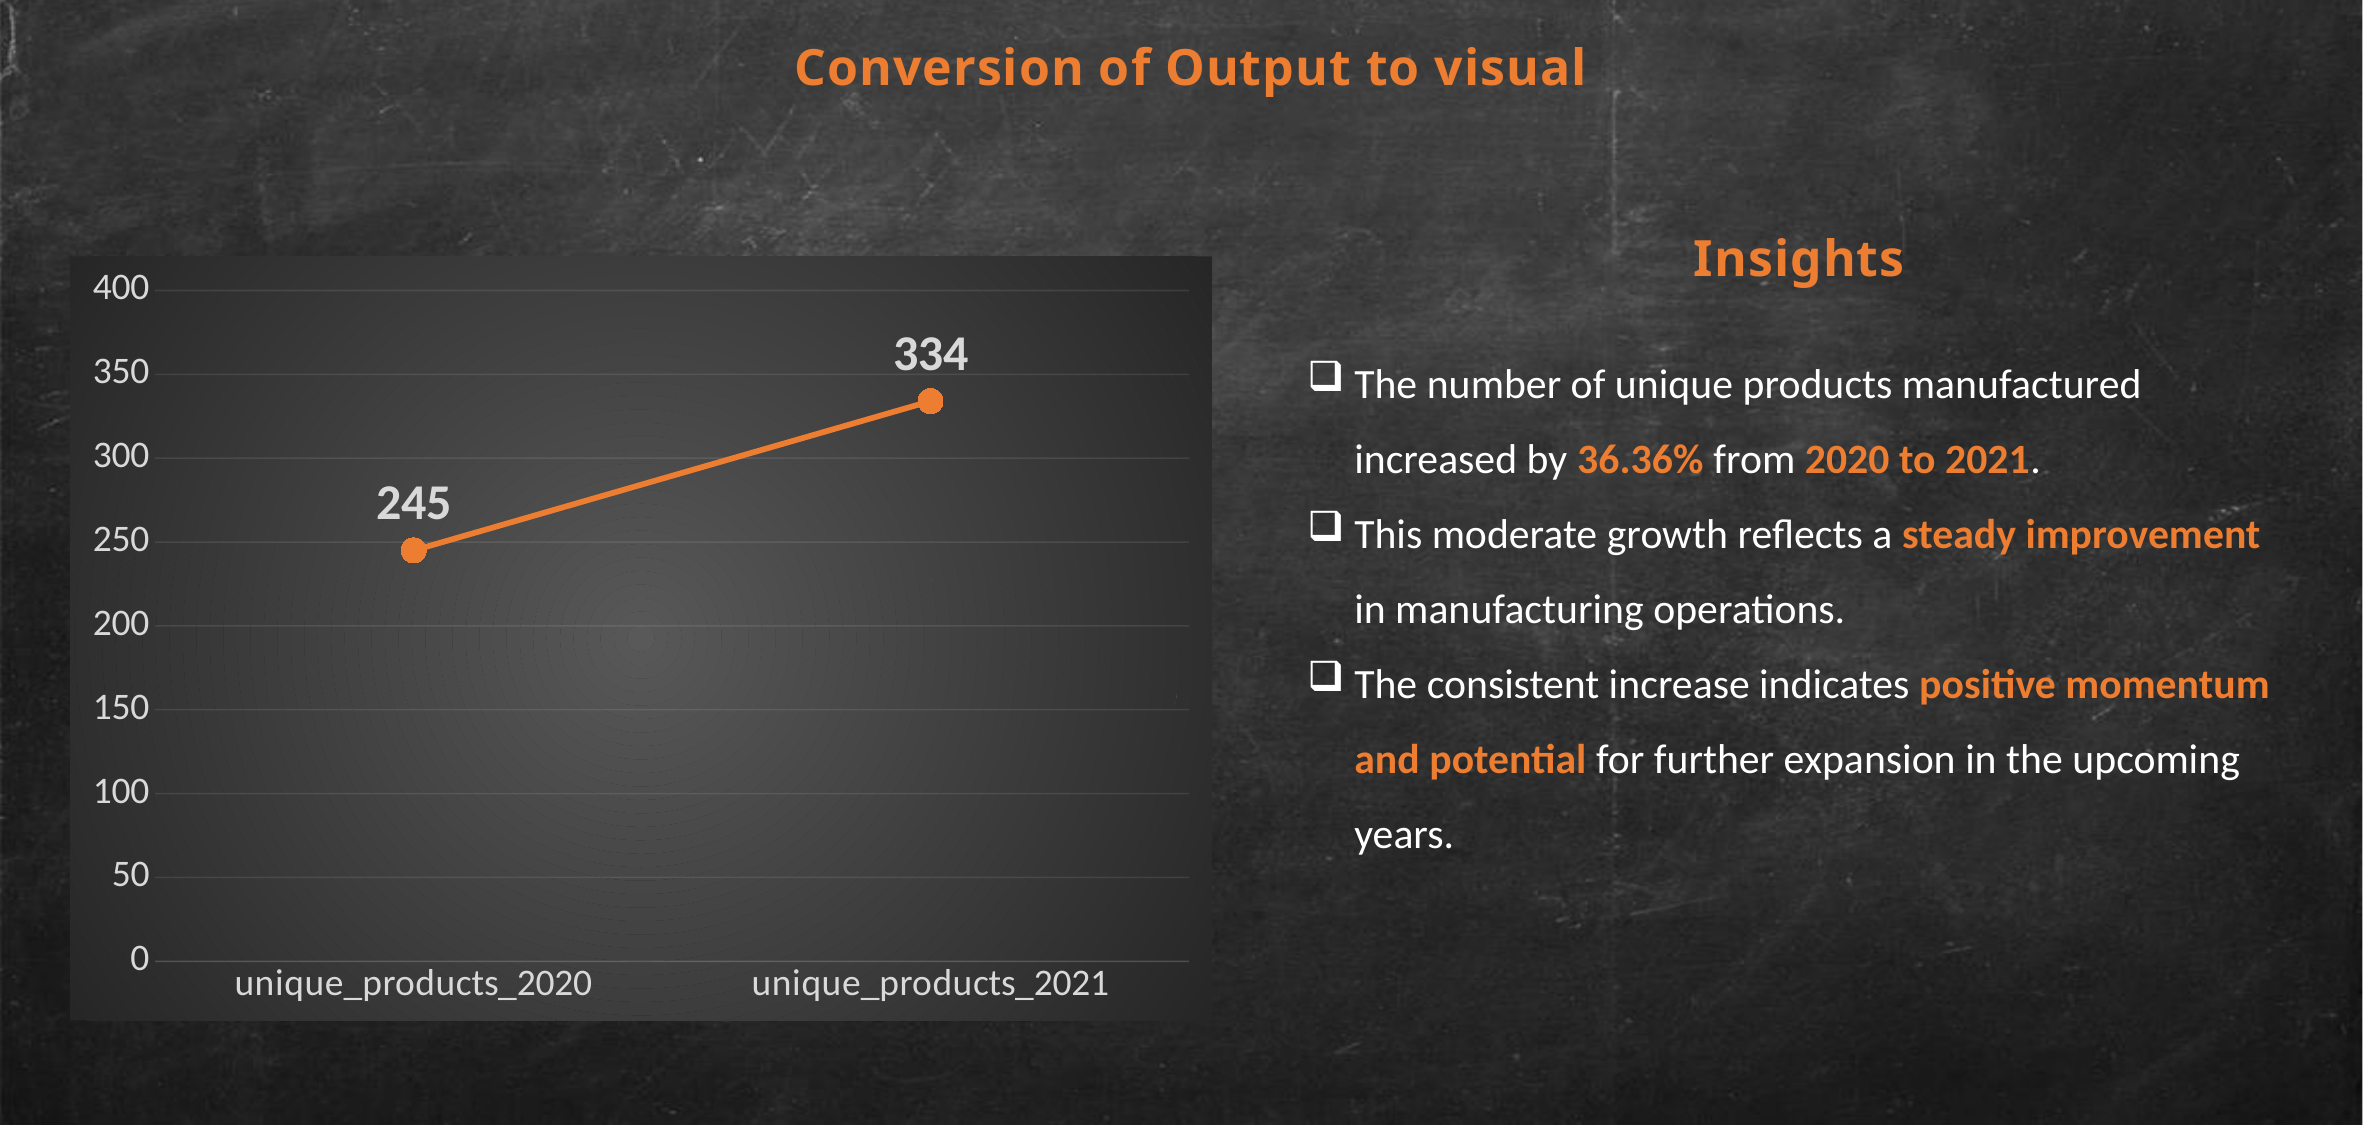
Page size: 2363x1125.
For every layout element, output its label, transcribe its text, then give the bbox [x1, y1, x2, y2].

chart [70, 256, 1212, 1021]
text_box Insights [1654, 218, 1931, 294]
picture [0, 0, 2363, 1125]
text_box The number of unique products manufactured increased by 36.36% from 2020 to 2021. This moderate growth reflects a steady improvement in manufacturing operations. The consistent increase indicates positive momentum and potential for further expansion in the upcoming years. [1292, 324, 2292, 865]
text_box Conversion of Output to visual [333, 28, 2049, 104]
